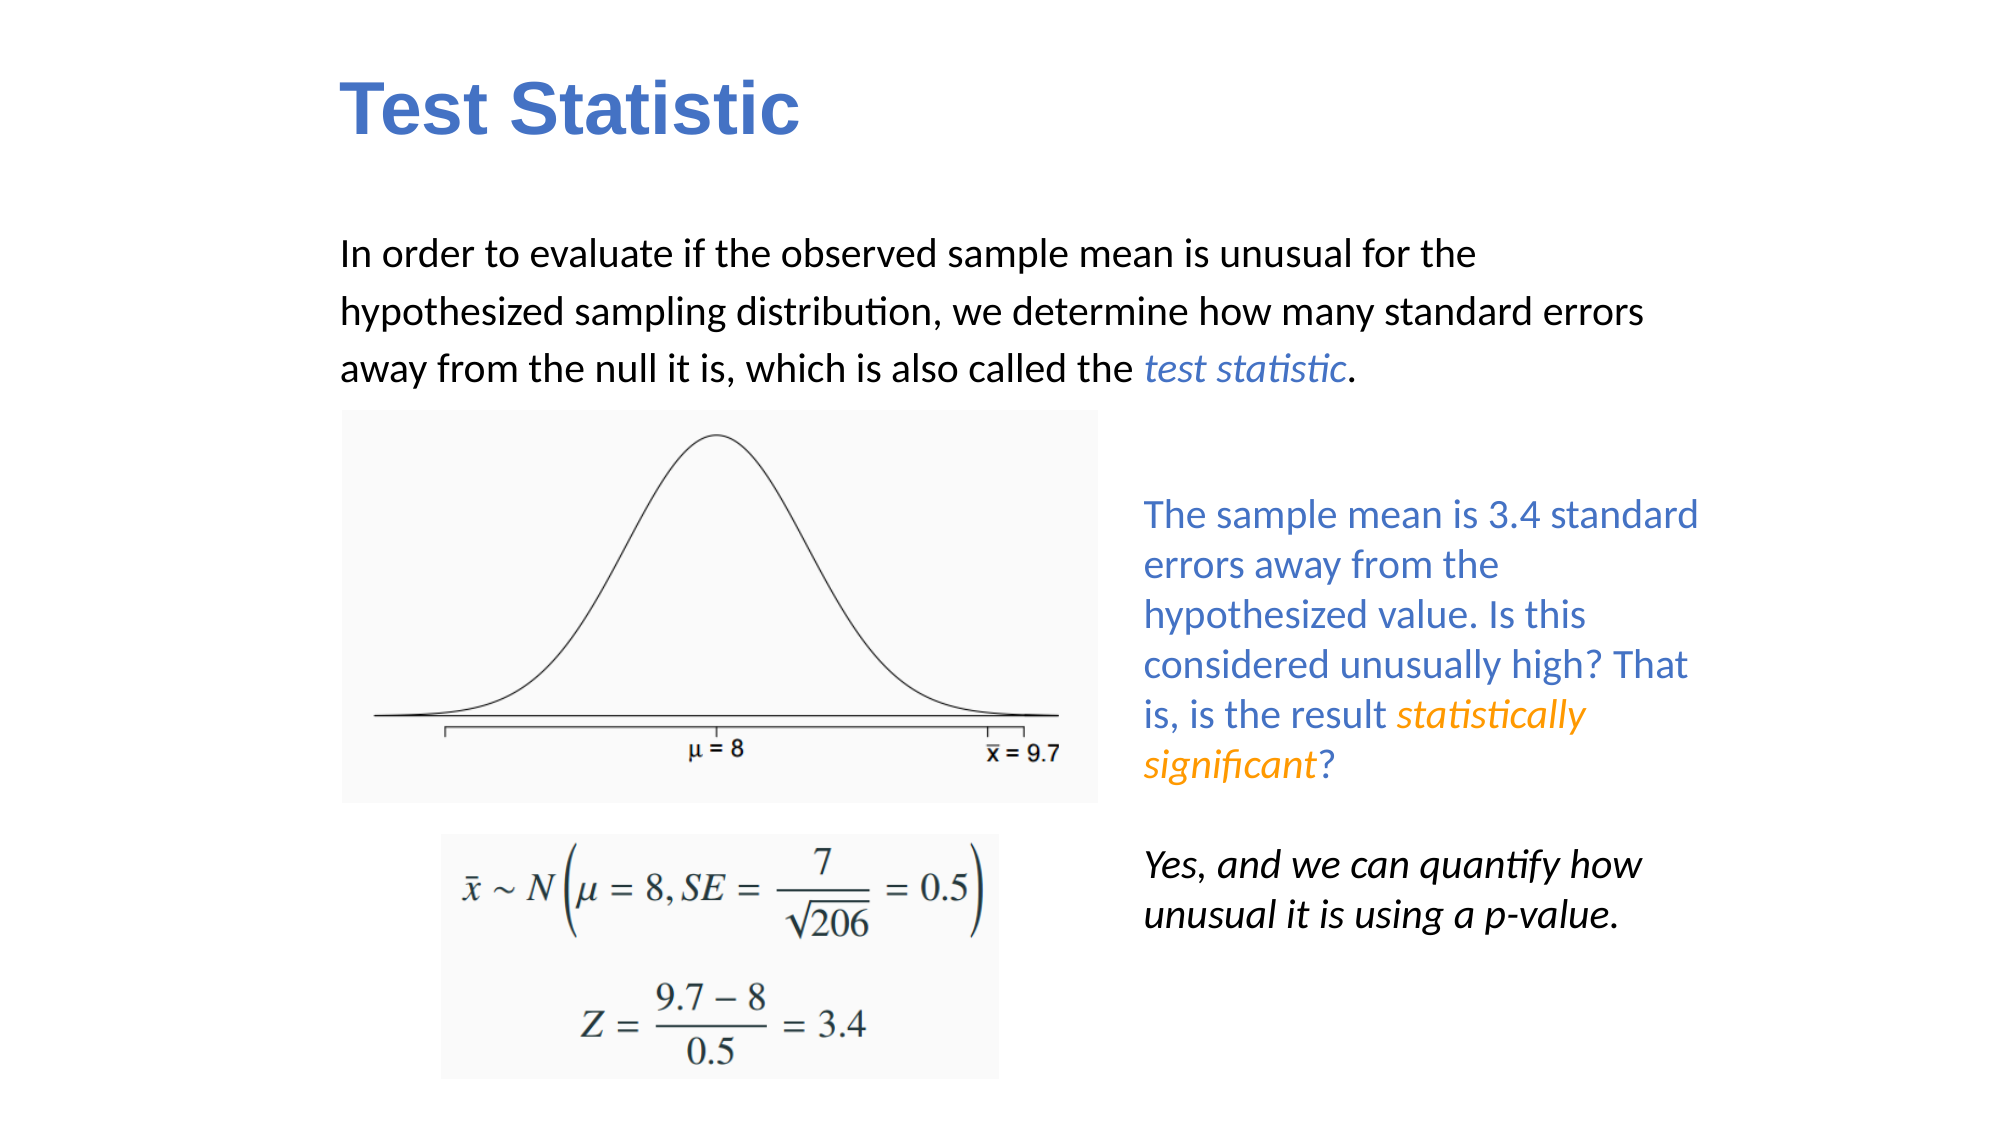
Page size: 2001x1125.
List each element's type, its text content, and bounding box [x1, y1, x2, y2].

title Test Statistic [325, 49, 1675, 166]
list In order to evaluate if the observed sample mean is unusual for the hypothesized sampling distribution, we determine how many standard errors away from the null it is, which is also called the test statistic. [325, 203, 1675, 914]
picture [441, 834, 999, 1079]
text_box The sample mean is 3.4 standard errors away from the hypothesized value. Is this considered unusually high? That is, is the result statistically significant? Yes, and we can quantify how unusual it is using a p-value. [1128, 472, 1719, 991]
picture [342, 409, 1098, 803]
